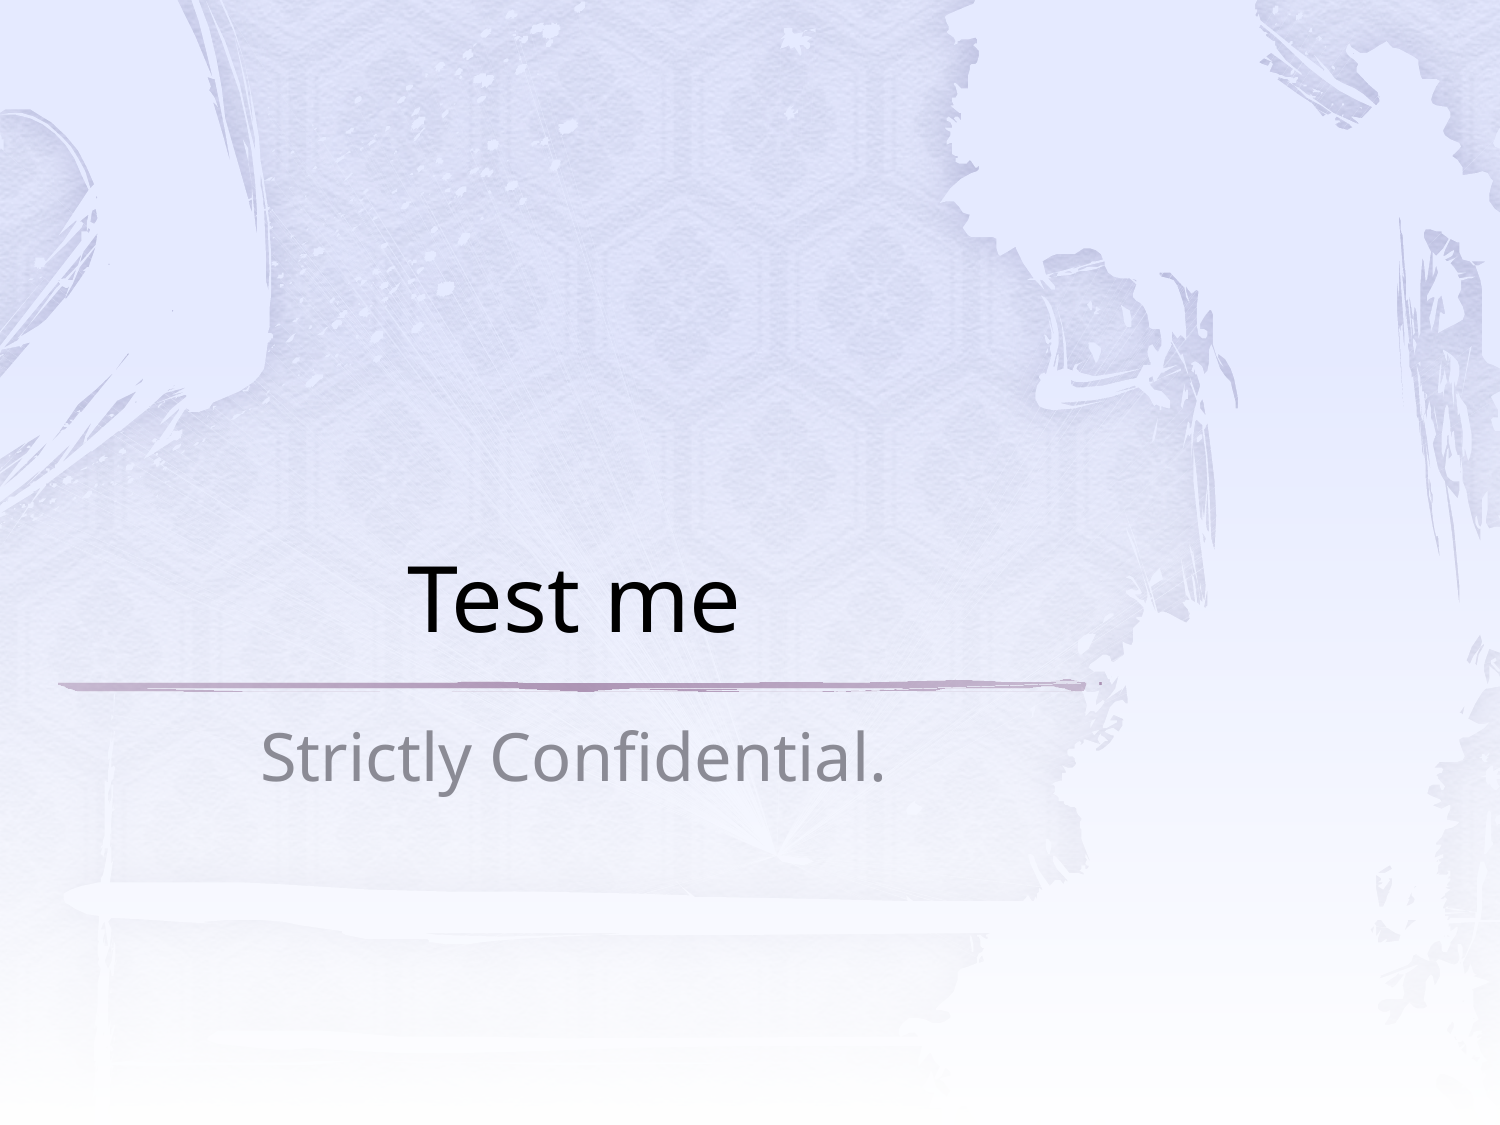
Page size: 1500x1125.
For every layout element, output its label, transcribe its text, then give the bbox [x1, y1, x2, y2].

subtitle Strictly Confidential. [49, 707, 1100, 903]
title Test me [46, 410, 1102, 659]
